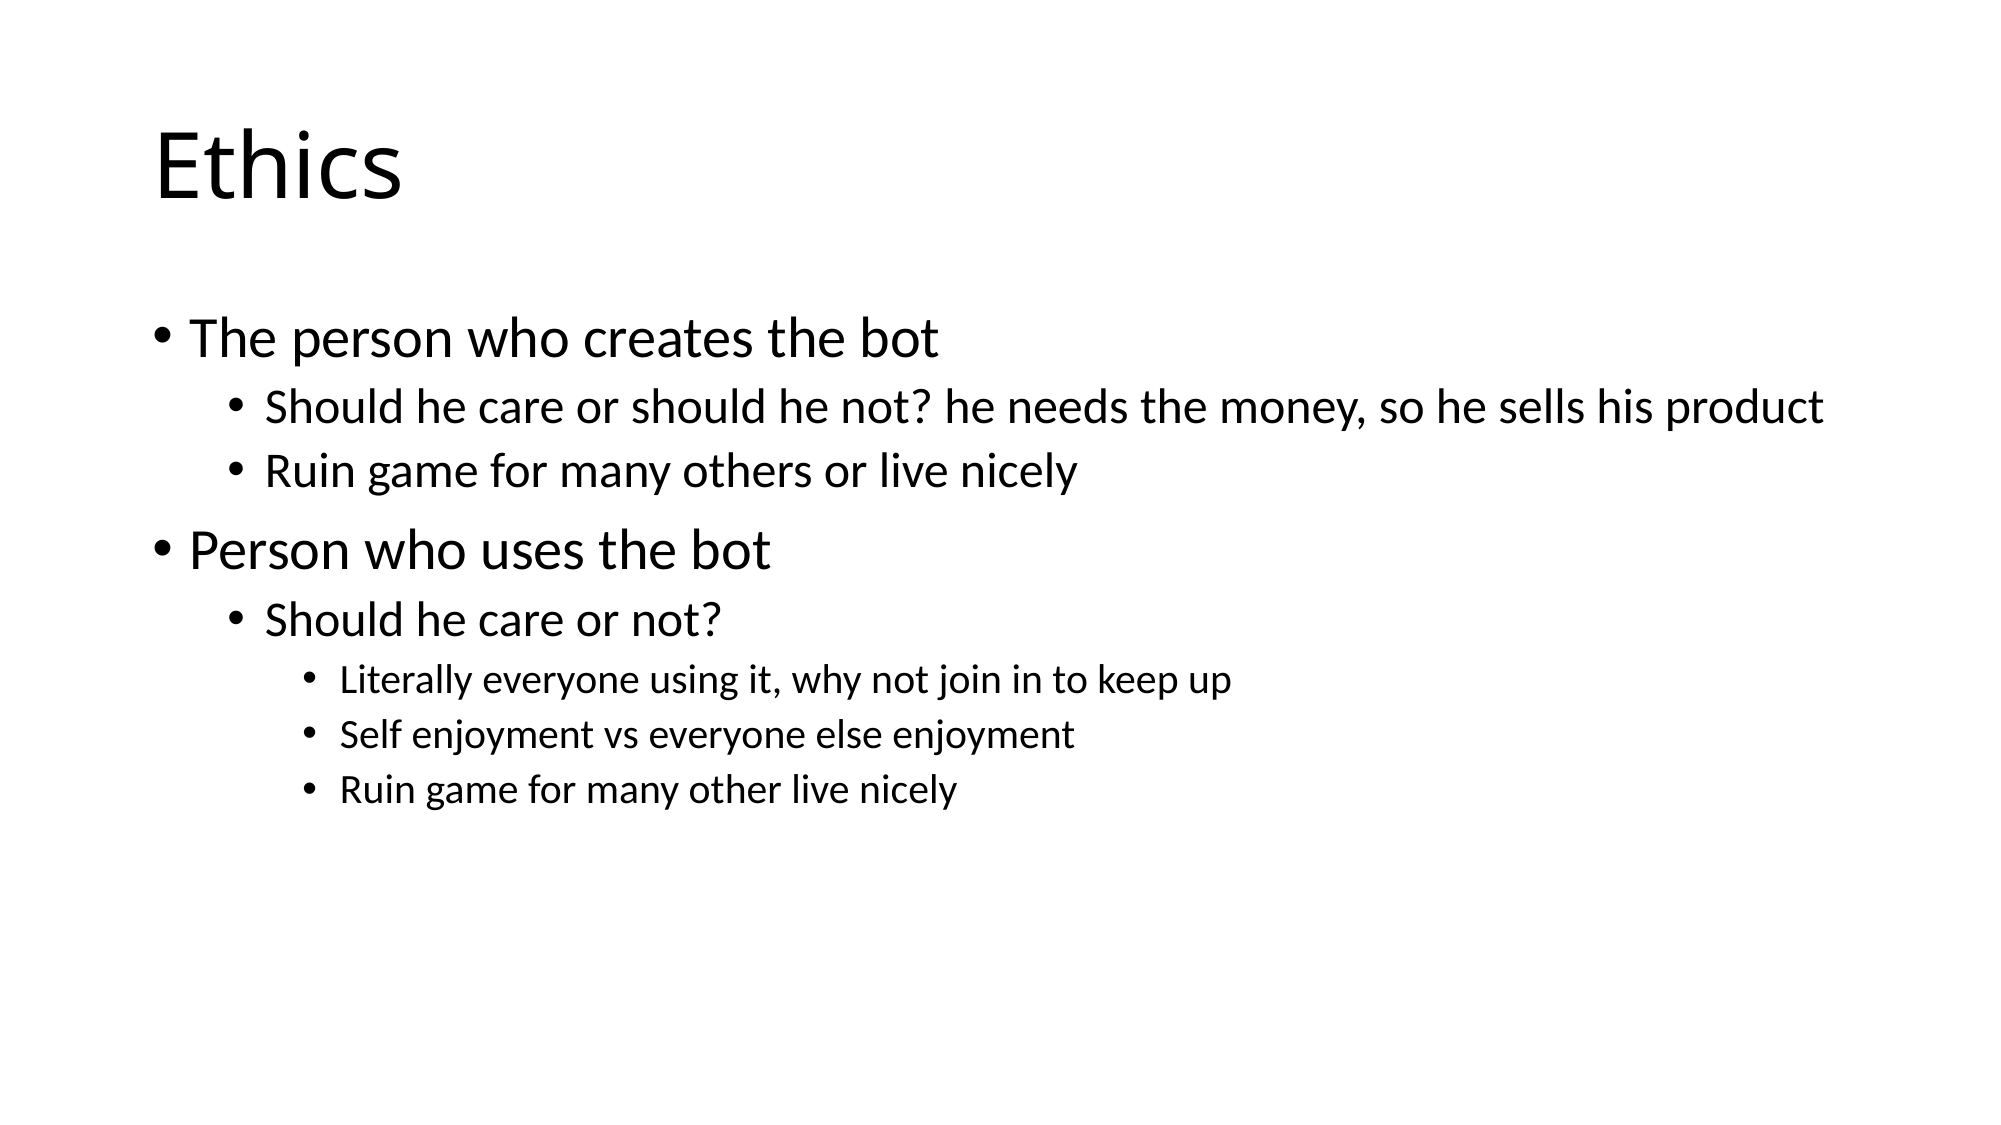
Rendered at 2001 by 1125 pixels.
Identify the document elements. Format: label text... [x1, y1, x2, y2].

list The person who creates the bot Should he care or should he not? he needs the money, so he sells his product Ruin game for many others or live nicely Person who uses the bot Should he care or not? Literally everyone using it, why not join in to keep up Self enjoyment vs everyone else enjoyment Ruin game for many other live nicely [137, 299, 1863, 1014]
title Ethics [137, 59, 1863, 278]
